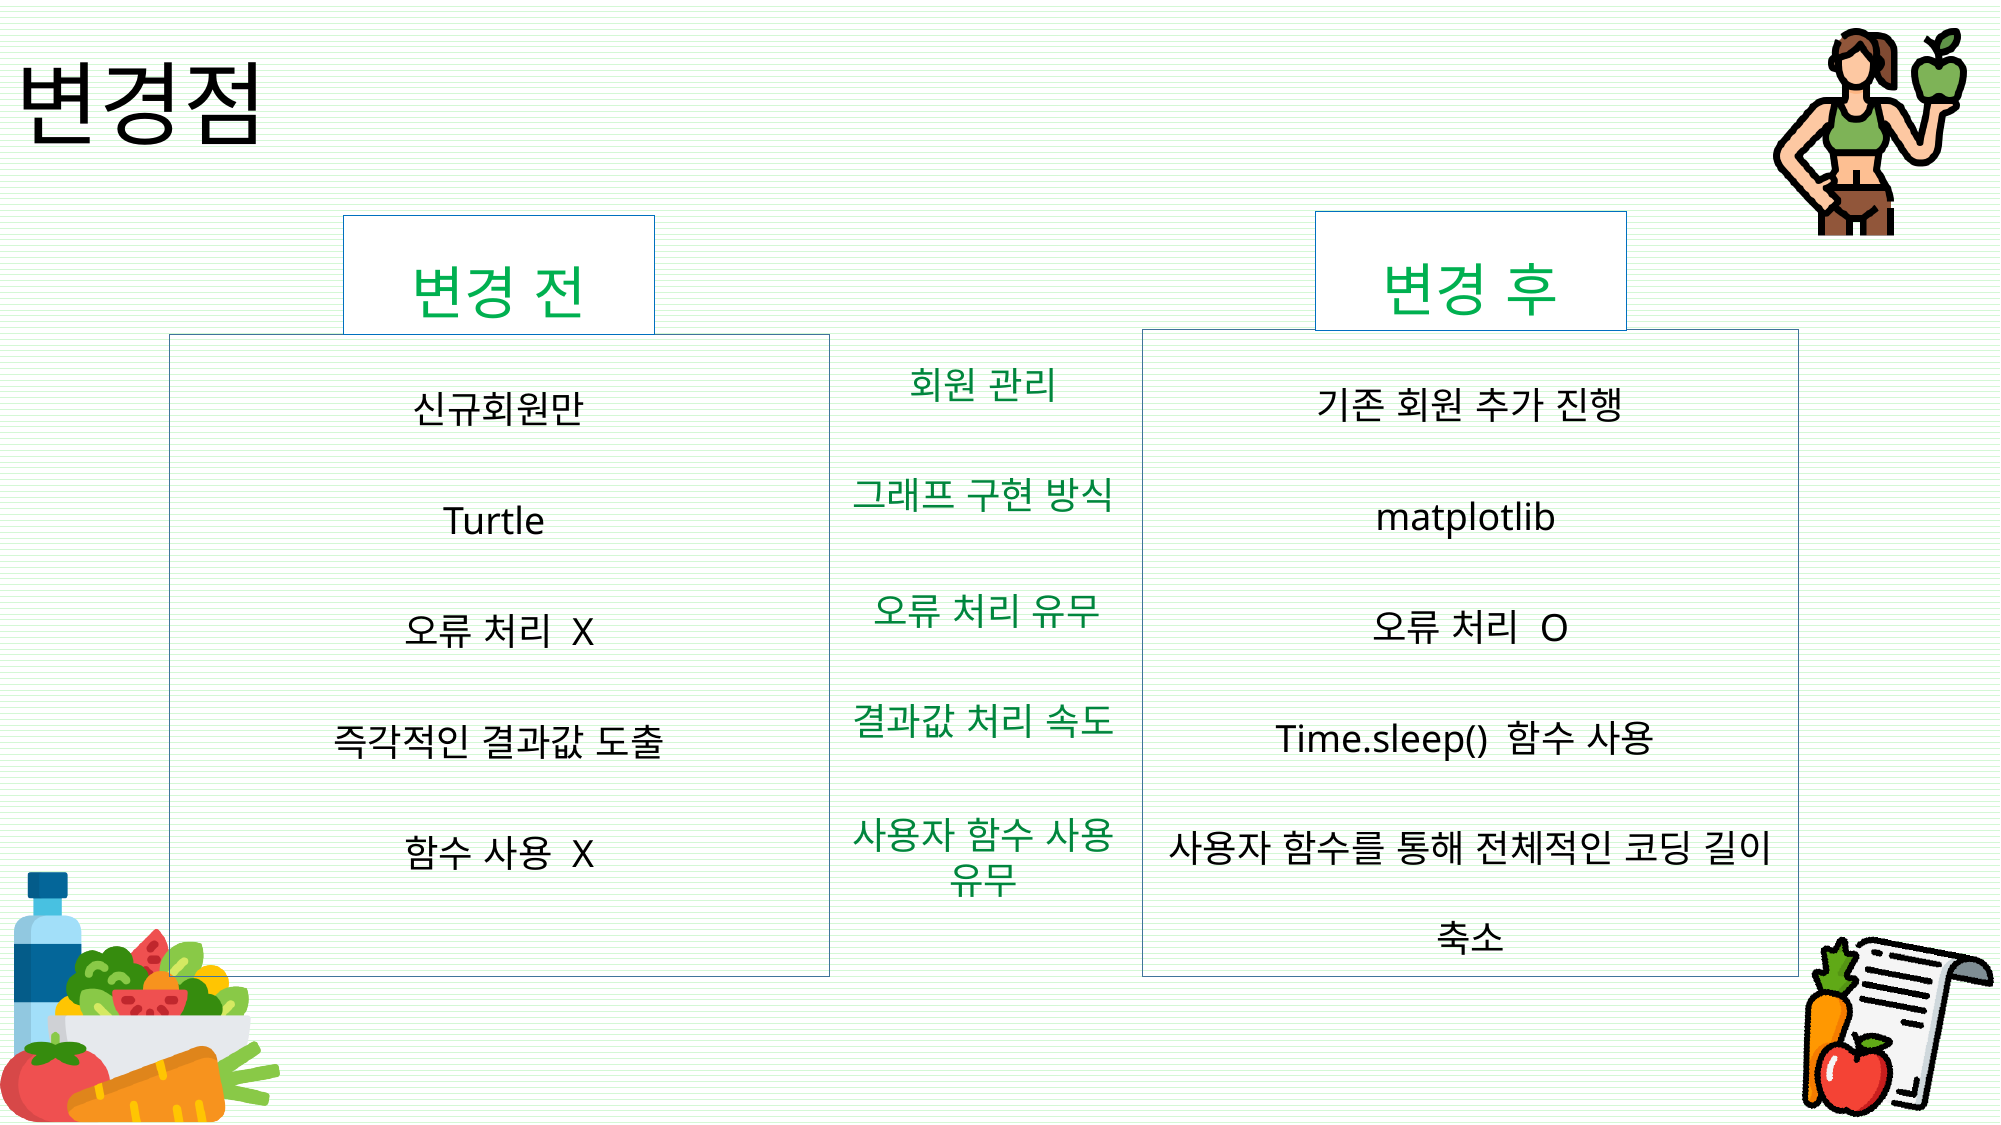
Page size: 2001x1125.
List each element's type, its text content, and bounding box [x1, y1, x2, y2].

text_box 오류 처리 유무 [808, 580, 1166, 640]
text_box 회원 관리 [805, 354, 1163, 415]
text_box 사용자 함수 사용 유무 [805, 804, 1163, 910]
text_box 기존 회원 추가 진행 matplotlib 오류 처리 O Time.sleep() 함수 사용 사용자 함수를 통해 전체적인 코딩 길이 축소 [1142, 329, 1799, 977]
picture [1759, 21, 1980, 242]
text_box 결과값 처리 속도 [805, 690, 1163, 750]
text_box 변경 후 [1315, 211, 1627, 331]
text_box 변경 전 [343, 215, 655, 335]
picture [0, 857, 280, 1125]
list 신규회원만 Turtle 오류 처리 X 즉각적인 결과값 도출 함수 사용 X [169, 334, 830, 977]
title 변경점 [0, 0, 1725, 218]
picture [1787, 927, 1997, 1125]
text_box 그래프 구현 방식 [805, 464, 1163, 525]
